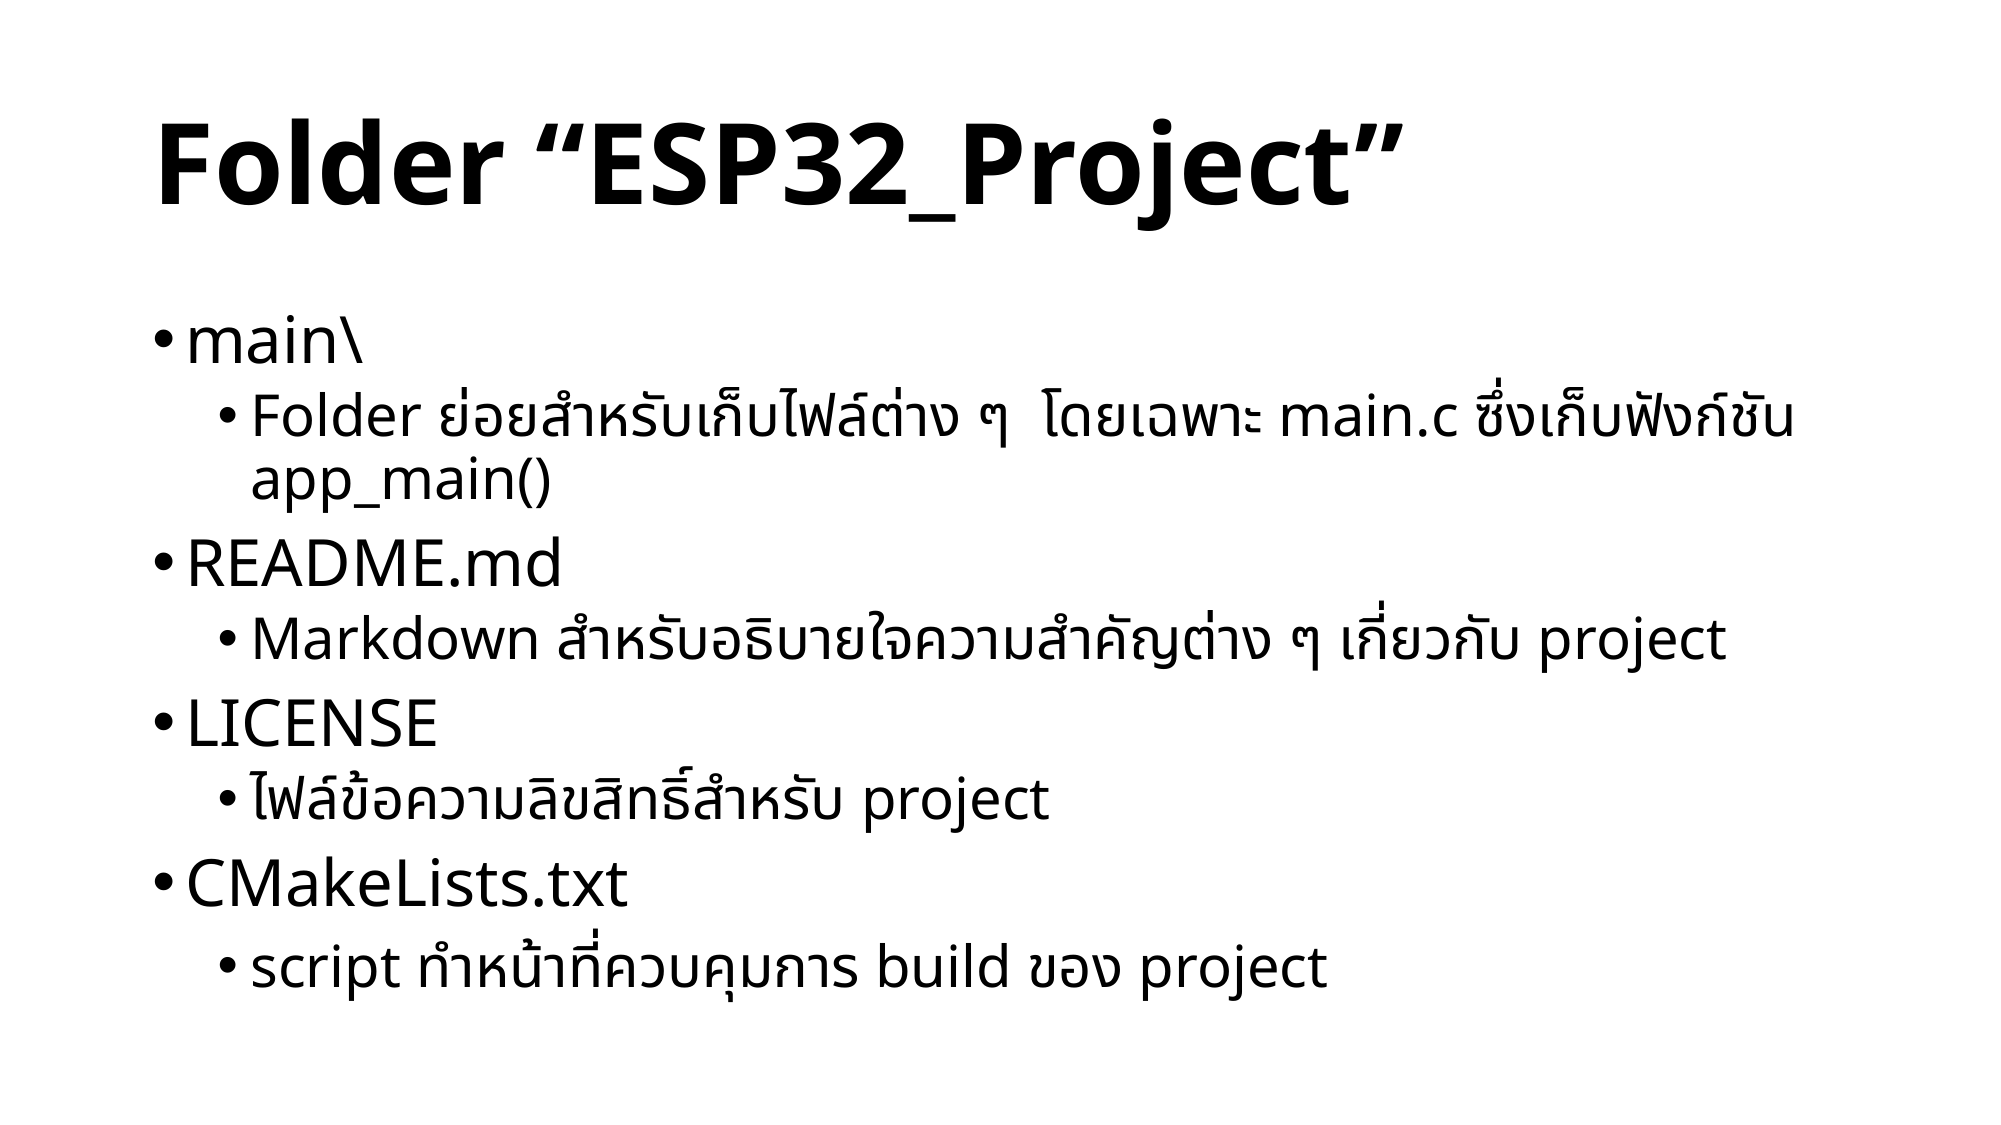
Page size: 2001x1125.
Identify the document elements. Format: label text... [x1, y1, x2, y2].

list main\ Folder ย่อยสำหรับเก็บไฟล์ต่าง ๆ โดยเฉพาะ main.c ซึ่งเก็บฟังก์ชัน app_main() README.md Markdown สำหรับอธิบายใจความสำคัญต่าง ๆ เกี่ยวกับ project LICENSE ไฟล์ข้อความลิขสิทธิ์สำหรับ project CMakeLists.txt script ทำหน้าที่ควบคุมการ build ของ project [137, 299, 1863, 1014]
title Folder “ESP32_Project” [137, 59, 1863, 278]
